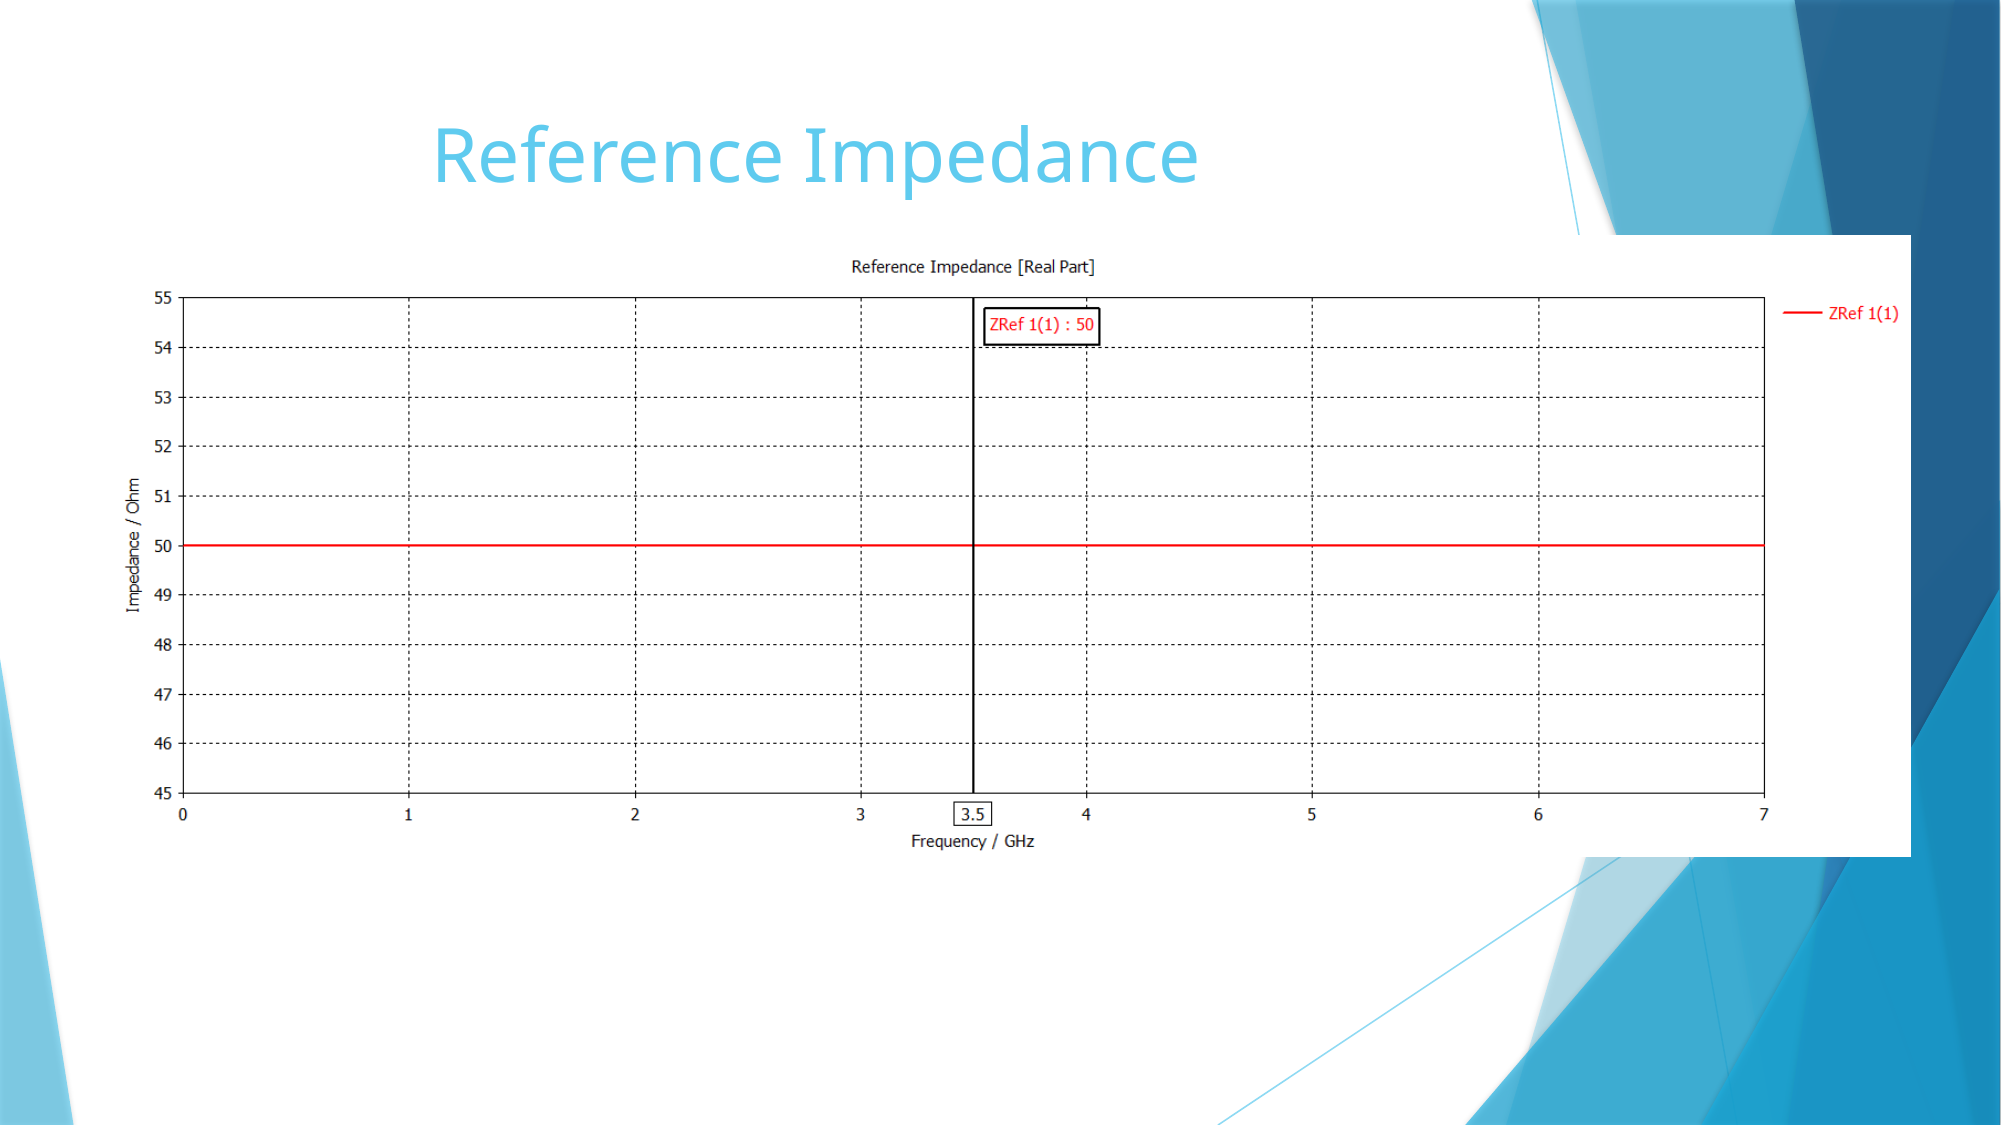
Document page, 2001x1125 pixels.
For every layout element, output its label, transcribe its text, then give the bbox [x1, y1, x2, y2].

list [110, 235, 1912, 857]
title Reference Impedance [111, 99, 1522, 234]
